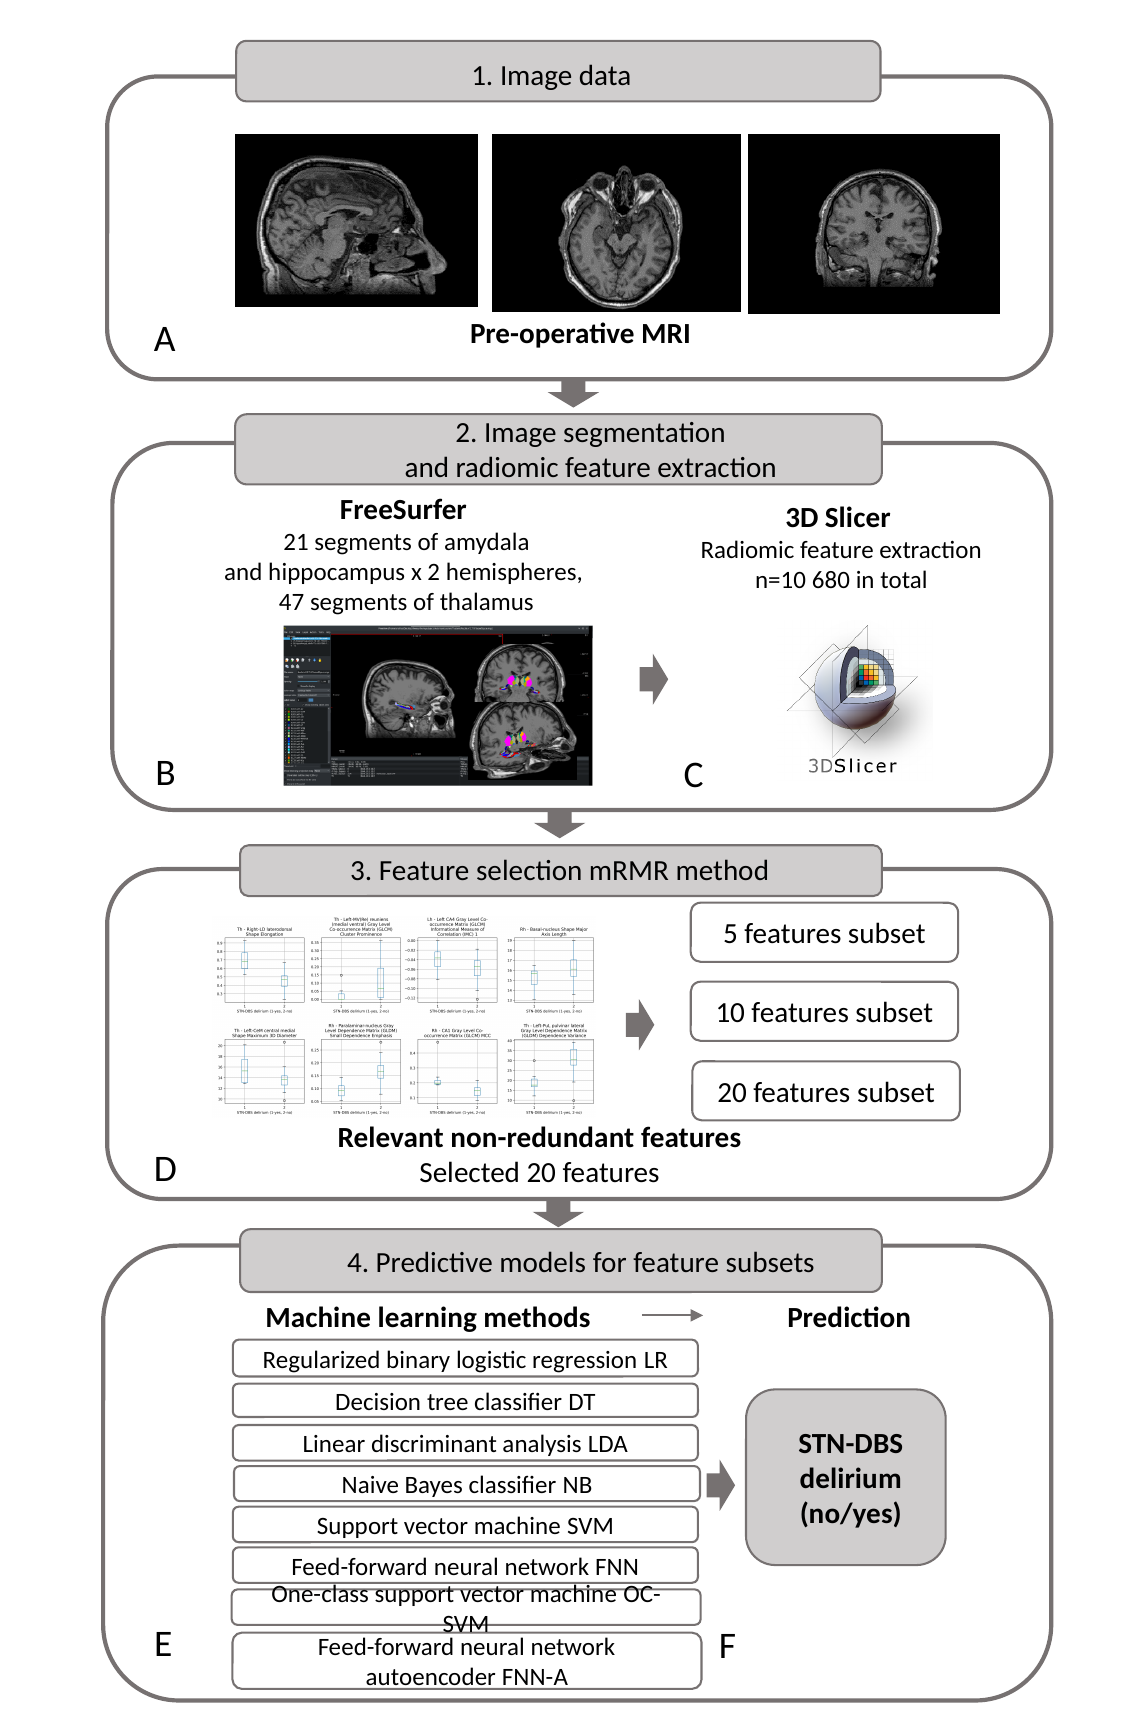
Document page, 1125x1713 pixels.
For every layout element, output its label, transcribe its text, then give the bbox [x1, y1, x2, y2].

text_box F [704, 1613, 752, 1674]
picture [777, 620, 933, 781]
text_box [111, 441, 1053, 811]
text_box 3. Feature selection mRMR method [308, 843, 811, 894]
text_box [625, 999, 655, 1051]
text_box FreeSurfer 21 segments of amydala and hippocampus x 2 hemispheres, 47 segments of thalamus [110, 483, 703, 624]
text_box Regularized binary logistic regression LR [231, 1338, 700, 1378]
text_box A [139, 306, 191, 366]
text_box [842, 413, 883, 486]
picture [492, 134, 741, 312]
text_box [235, 39, 882, 103]
text_box [239, 844, 883, 898]
text_box 5 features subset [689, 901, 960, 963]
text_box [106, 868, 1053, 1201]
picture [748, 134, 1000, 314]
text_box 20 features subset [691, 1060, 961, 1122]
text_box Pre-operative MRI [455, 307, 727, 387]
text_box Support vector machine SVM [231, 1505, 700, 1544]
text_box [533, 809, 586, 839]
text_box [639, 653, 669, 705]
text_box Feed-forward neural network autoencoder FNN-A [231, 1631, 703, 1690]
text_box 10 features subset [689, 980, 960, 1042]
text_box [102, 1244, 1053, 1702]
text_box STN-DBS delirium (no/yes) [741, 1416, 960, 1572]
text_box E [139, 1611, 188, 1671]
picture [212, 916, 596, 1118]
text_box [532, 1198, 585, 1228]
text_box Naive Bayes classifier NB [232, 1465, 702, 1503]
text_box Feed-forward neural network FNN [231, 1546, 700, 1584]
text_box One-class support vector machine OC-SVM [230, 1588, 702, 1626]
text_box C [669, 742, 719, 803]
text_box [547, 378, 600, 406]
text_box 1. Image data [412, 49, 691, 99]
picture [283, 625, 593, 786]
text_box Decision tree classifier DT [231, 1382, 700, 1419]
text_box Machine learning methods [250, 1291, 607, 1338]
text_box [239, 1228, 883, 1294]
text_box 3D Slicer Radiomic feature extraction n=10 680 in total [651, 491, 1031, 601]
text_box B [140, 740, 191, 801]
text_box [106, 75, 1053, 381]
text_box [706, 1459, 736, 1511]
text_box [234, 413, 339, 486]
picture [235, 134, 478, 308]
text_box [745, 1388, 947, 1416]
text_box 2. Image segmentation and radiomic feature extraction [339, 406, 842, 491]
text_box Linear discriminant analysis LDA [231, 1423, 700, 1462]
text_box 4. Predictive models for feature subsets [320, 1235, 842, 1286]
text_box Relevant non-redundant features Selected 20 features [301, 1110, 778, 1231]
text_box D [138, 1136, 183, 1196]
text_box Prediction [772, 1291, 927, 1342]
